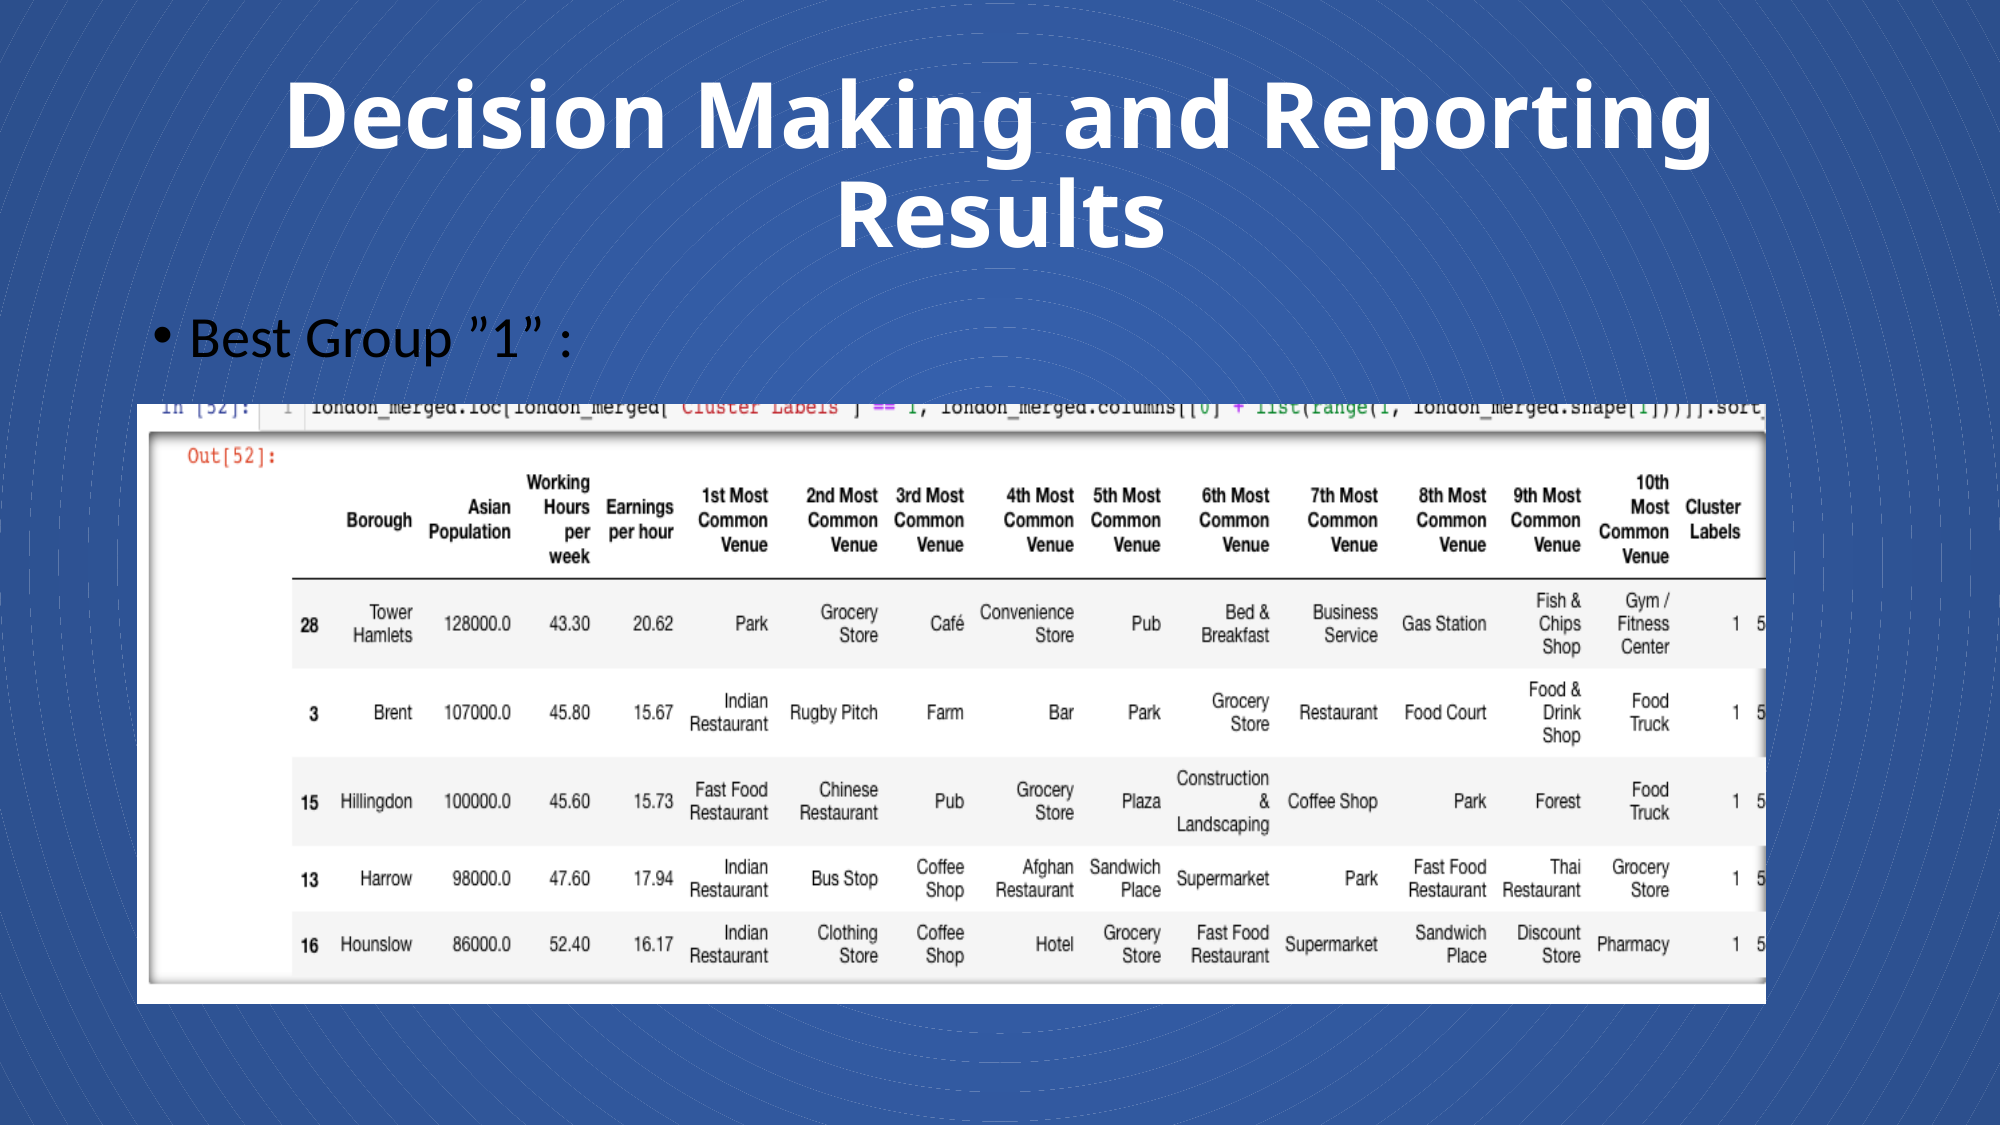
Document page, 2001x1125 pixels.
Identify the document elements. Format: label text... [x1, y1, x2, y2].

picture [137, 404, 1766, 1004]
list Best Group ”1” : [137, 299, 1863, 411]
title Decision Making and Reporting Results [137, 59, 1863, 278]
